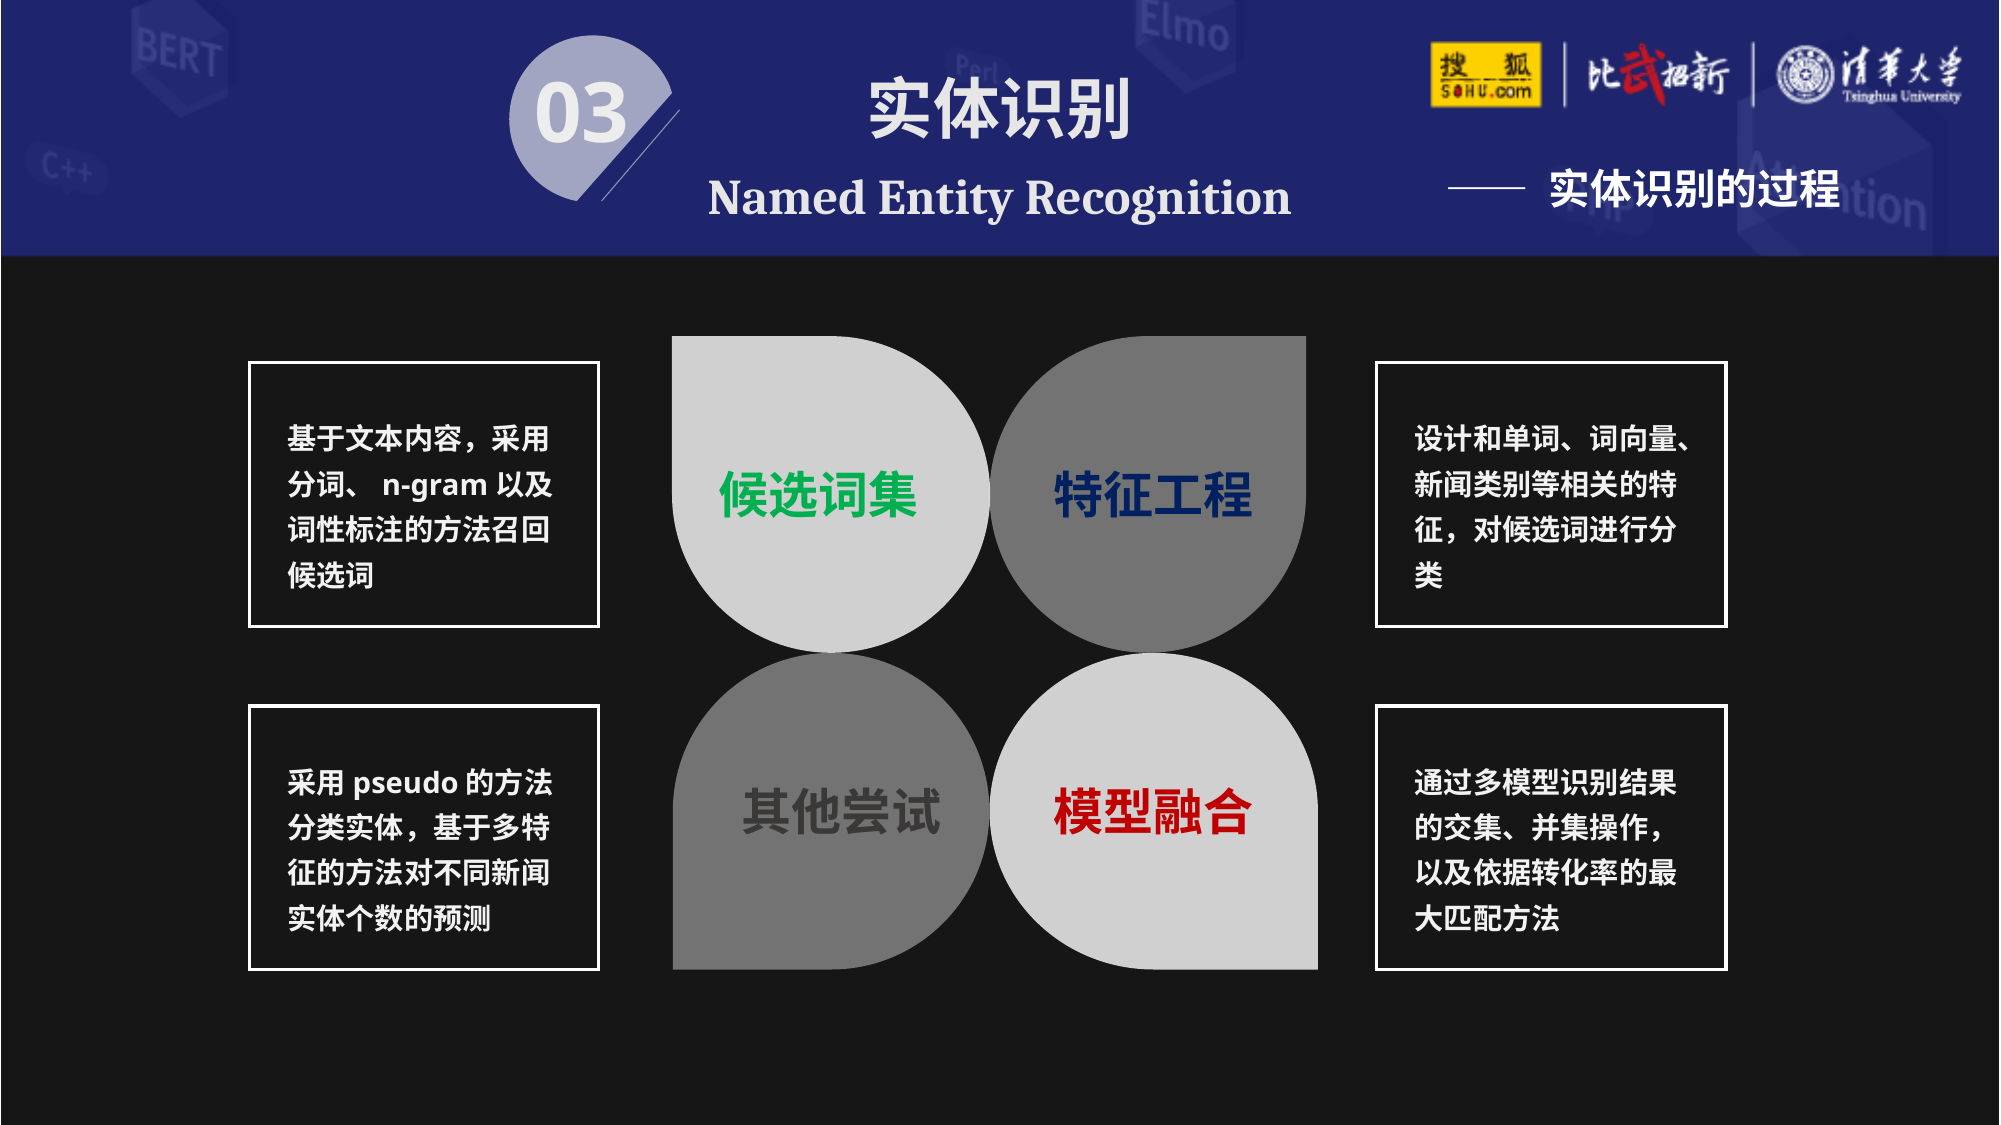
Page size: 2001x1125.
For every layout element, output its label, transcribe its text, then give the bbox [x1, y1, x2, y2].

text_box 实体识别 Named Entity Recognition [663, 35, 1337, 232]
text_box [248, 362, 600, 627]
text_box 模型融合 [1038, 773, 1294, 848]
text_box [544, 35, 642, 51]
text_box 基于文本内容，采用分词、n-gram以及词性标注的方法召回候选词 [272, 402, 583, 600]
text_box 其他尝试 [726, 773, 983, 848]
text_box 采用pseudo的方法分类实体，基于多特征的方法对不同新闻实体个数的预测 [272, 746, 583, 943]
text_box [654, 61, 663, 109]
text_box 候选词集 [703, 456, 959, 532]
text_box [601, 109, 680, 201]
text_box [990, 336, 1307, 653]
text_box [672, 653, 990, 970]
text_box 特征工程 [1038, 456, 1294, 532]
text_box [248, 705, 600, 970]
text_box [989, 652, 1318, 970]
text_box 03 [509, 51, 654, 167]
text_box [671, 336, 991, 653]
text_box [1376, 362, 1727, 627]
text_box [524, 167, 601, 202]
picture [1, 0, 1999, 1125]
text_box 设计和单词、词向量、新闻类别等相关的特征，对候选词进行分类 [1399, 402, 1711, 600]
text_box —— 实体识别的过程 [1431, 155, 1879, 221]
text_box 通过多模型识别结果的交集、并集操作，以及依据转化率的最大匹配方法 [1399, 746, 1711, 943]
text_box [1376, 705, 1727, 970]
